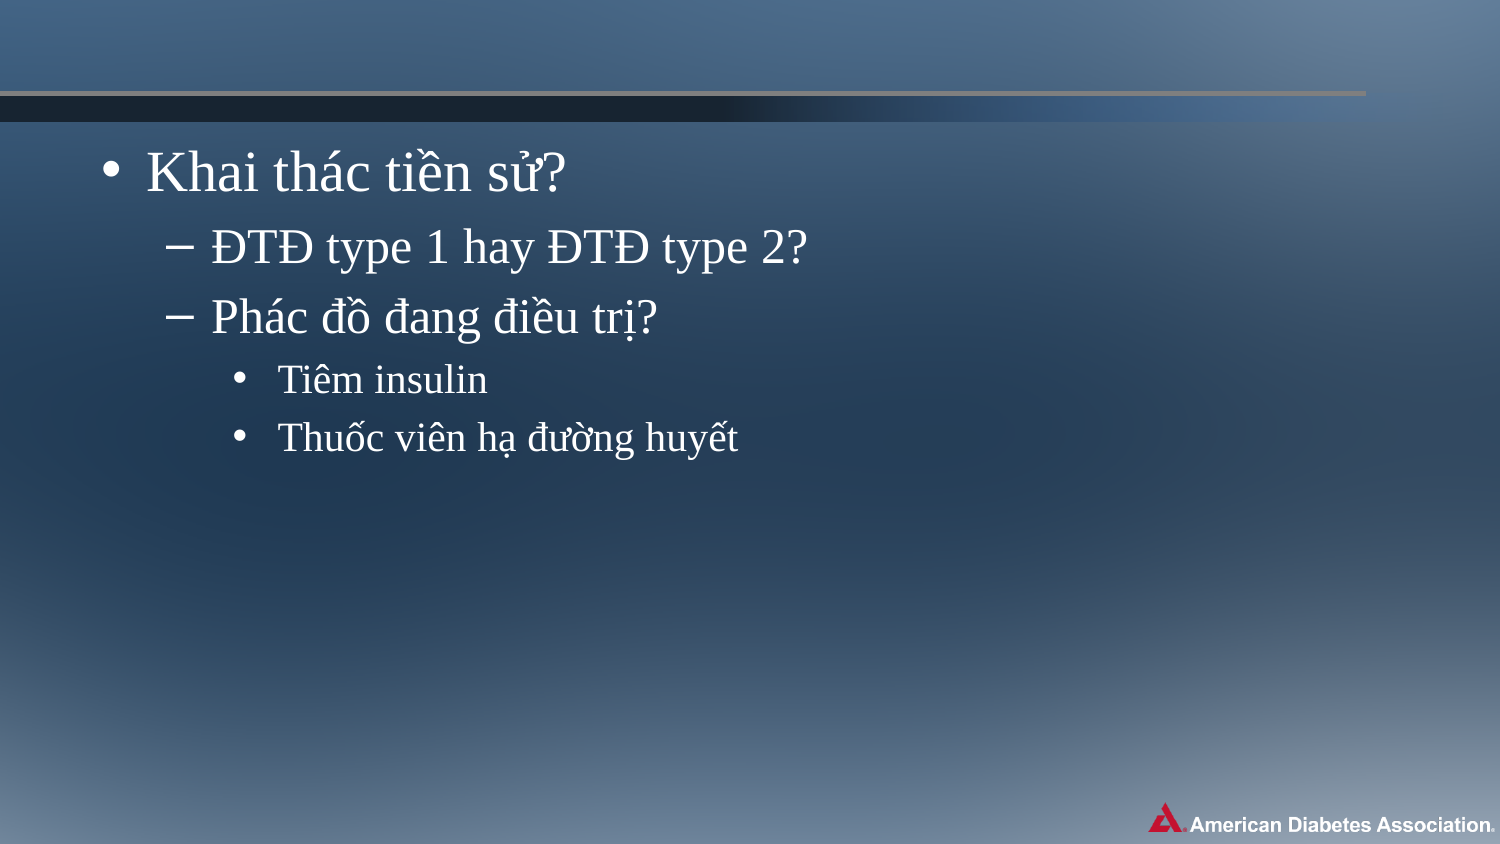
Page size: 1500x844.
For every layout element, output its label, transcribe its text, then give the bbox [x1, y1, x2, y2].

list Khai thác tiền sử? ĐTĐ type 1 hay ĐTĐ type 2? Phác đồ đang điều trị? Tiêm insulin Thuốc viên hạ đường huyết [75, 126, 1425, 755]
picture [0, 0, 1500, 844]
